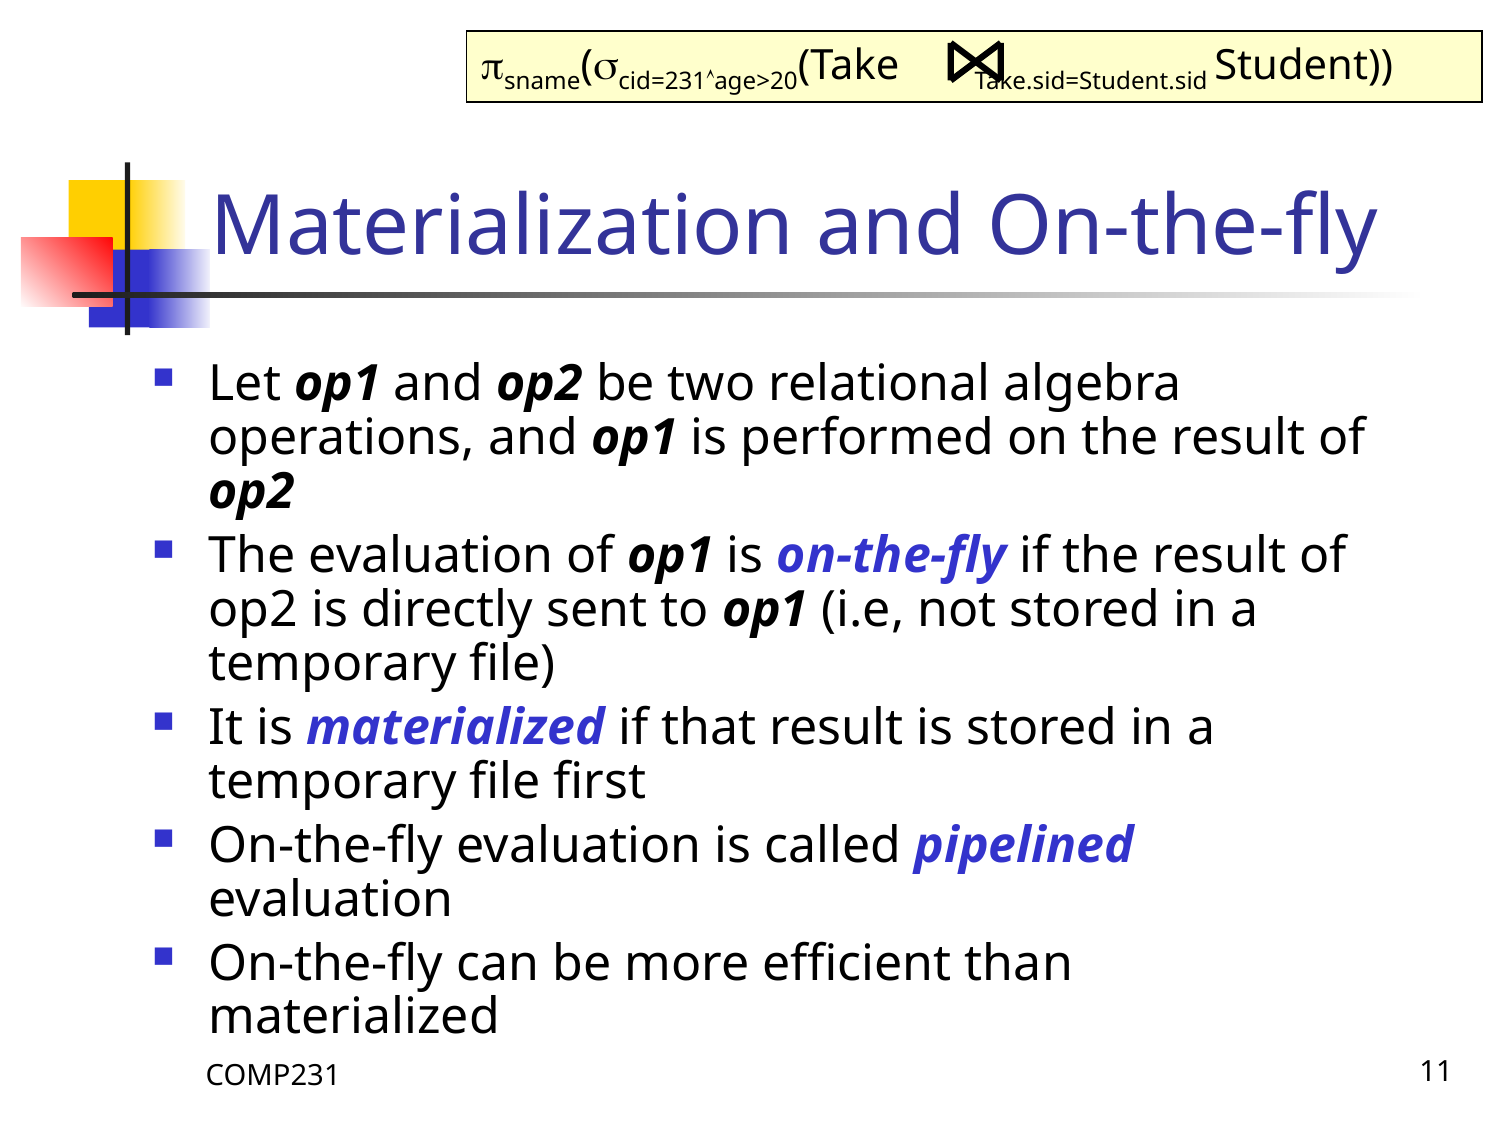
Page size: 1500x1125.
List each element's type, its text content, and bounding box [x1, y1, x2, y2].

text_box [466, 30, 1483, 102]
list Let op1 and op2 be two relational algebra operations, and op1 is performed on the result of op2 The evaluation of op1 is on-the-fly if the result of op2 is directly sent to op1 (i.e, not stored in a temporary file) It is materialized if that result is stored in a temporary file first On-the-fly evaluation is called pipelined evaluation On-the-fly can be more efficient than materialized [137, 349, 1388, 1106]
title Materialization and On-the-fly [195, 128, 1471, 279]
slide_number 11 [1388, 1024, 1468, 1100]
